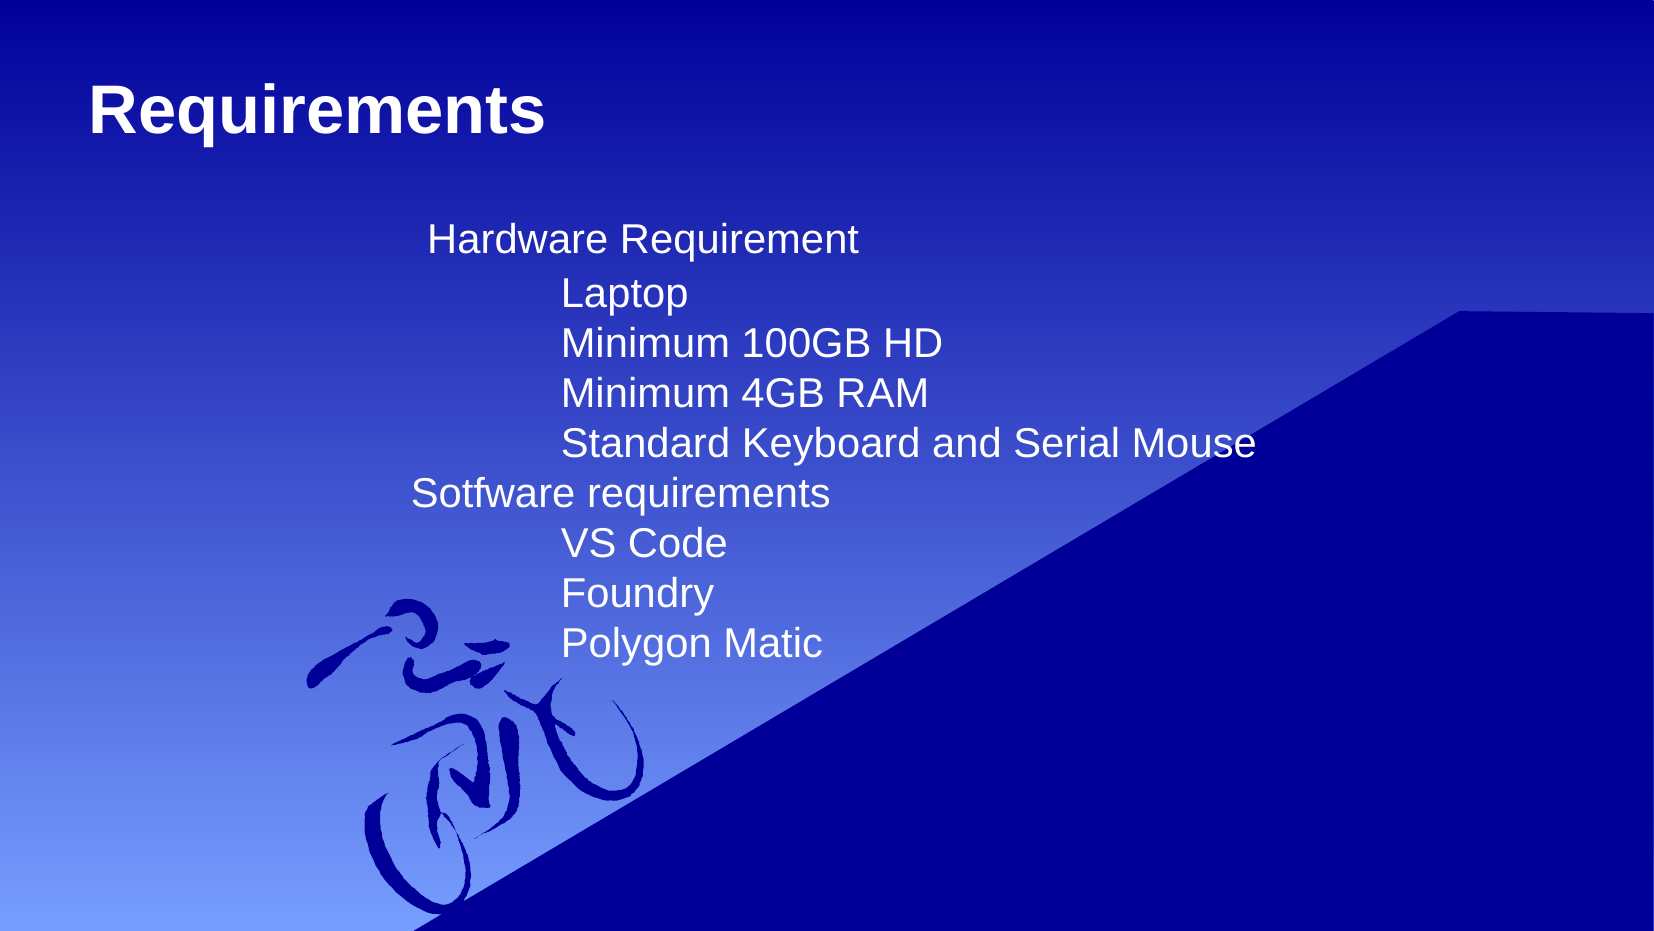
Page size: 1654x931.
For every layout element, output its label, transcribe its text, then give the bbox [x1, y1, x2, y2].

title Requirements [88, 26, 1566, 181]
subtitle Hardware Requirement Laptop Minimum 100GB HD Minimum 4GB RAM Standard Keyboard and Serial Mouse Sotfware requirements VS Code Foundry Polygon Matic [95, 213, 1573, 813]
